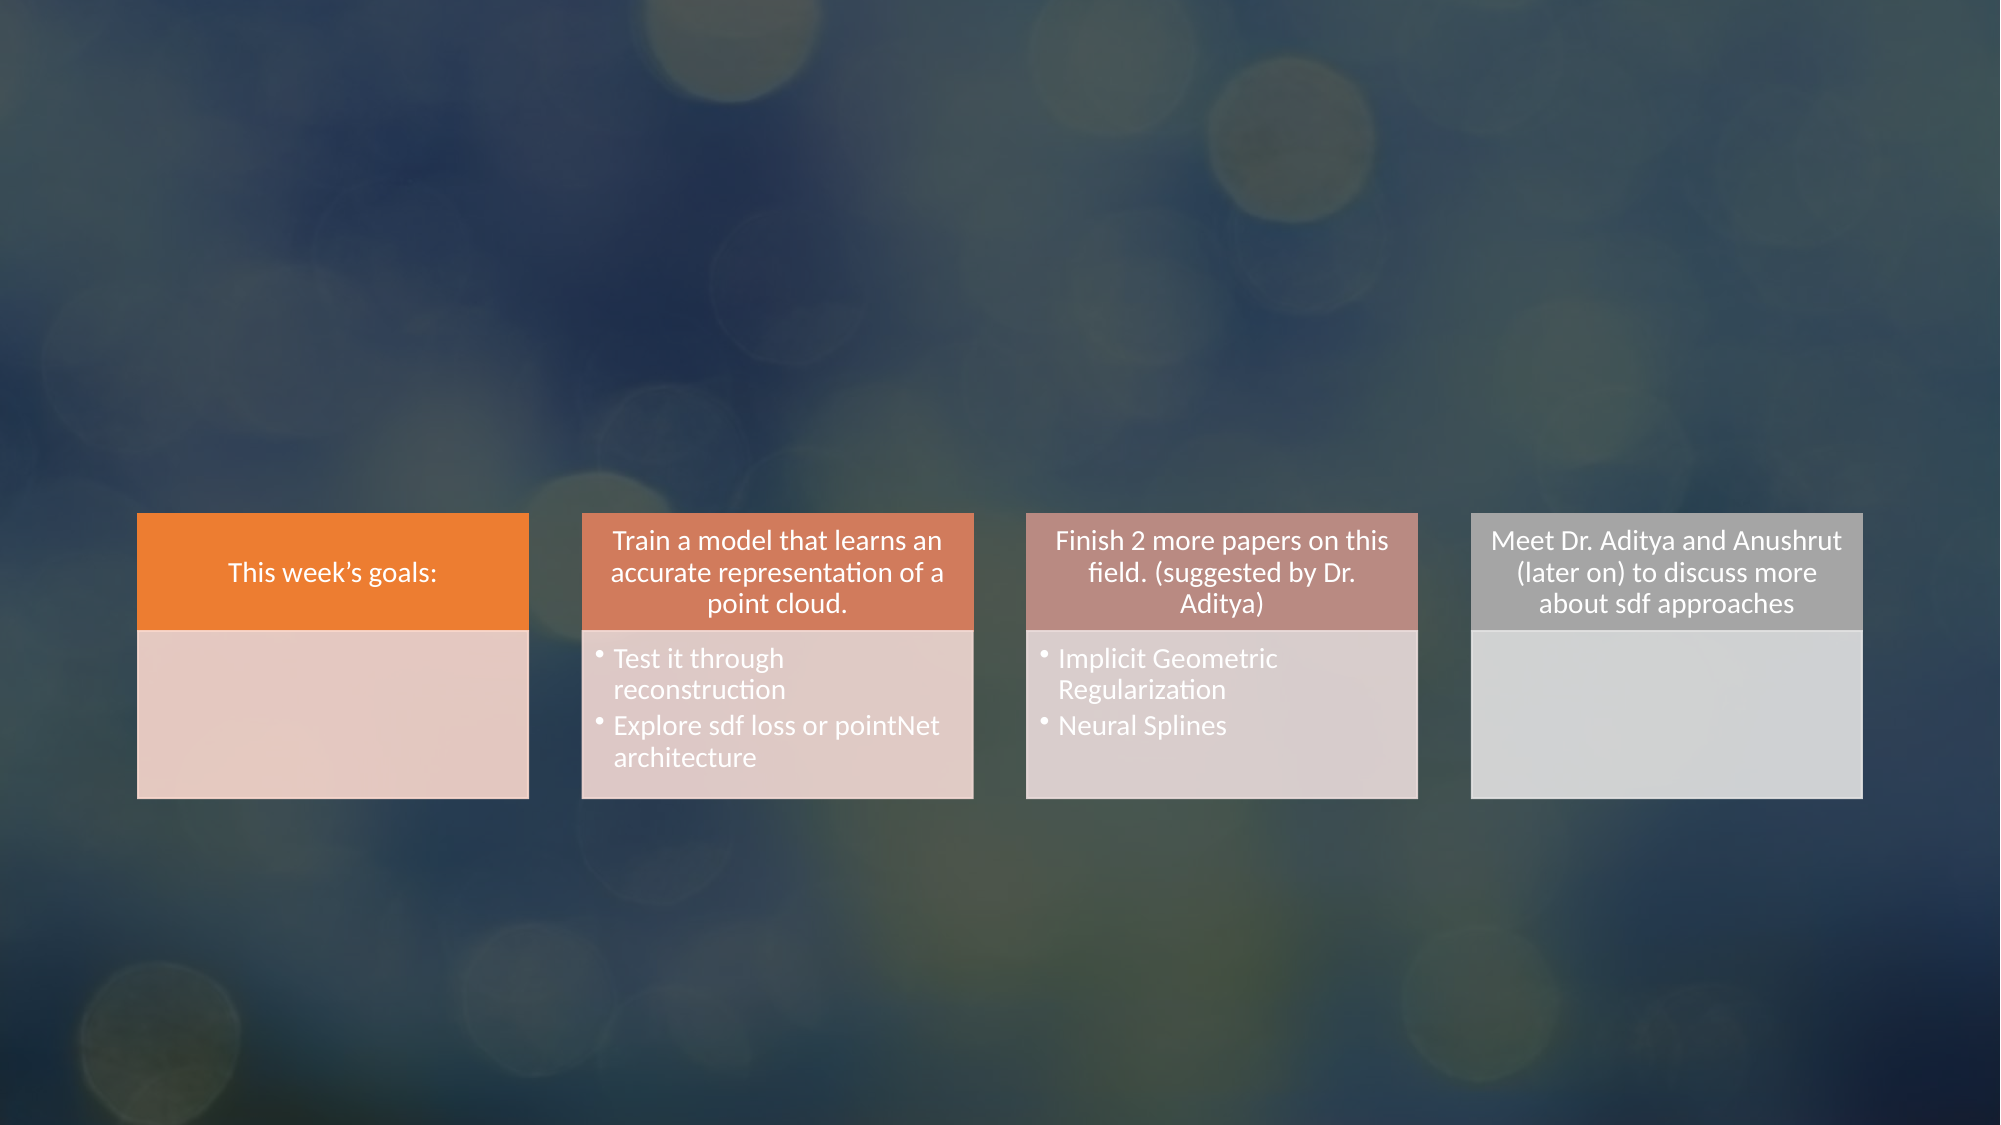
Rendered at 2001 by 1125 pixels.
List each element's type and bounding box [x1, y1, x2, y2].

text_box [137, 299, 1863, 1014]
picture [0, 0, 2000, 1125]
